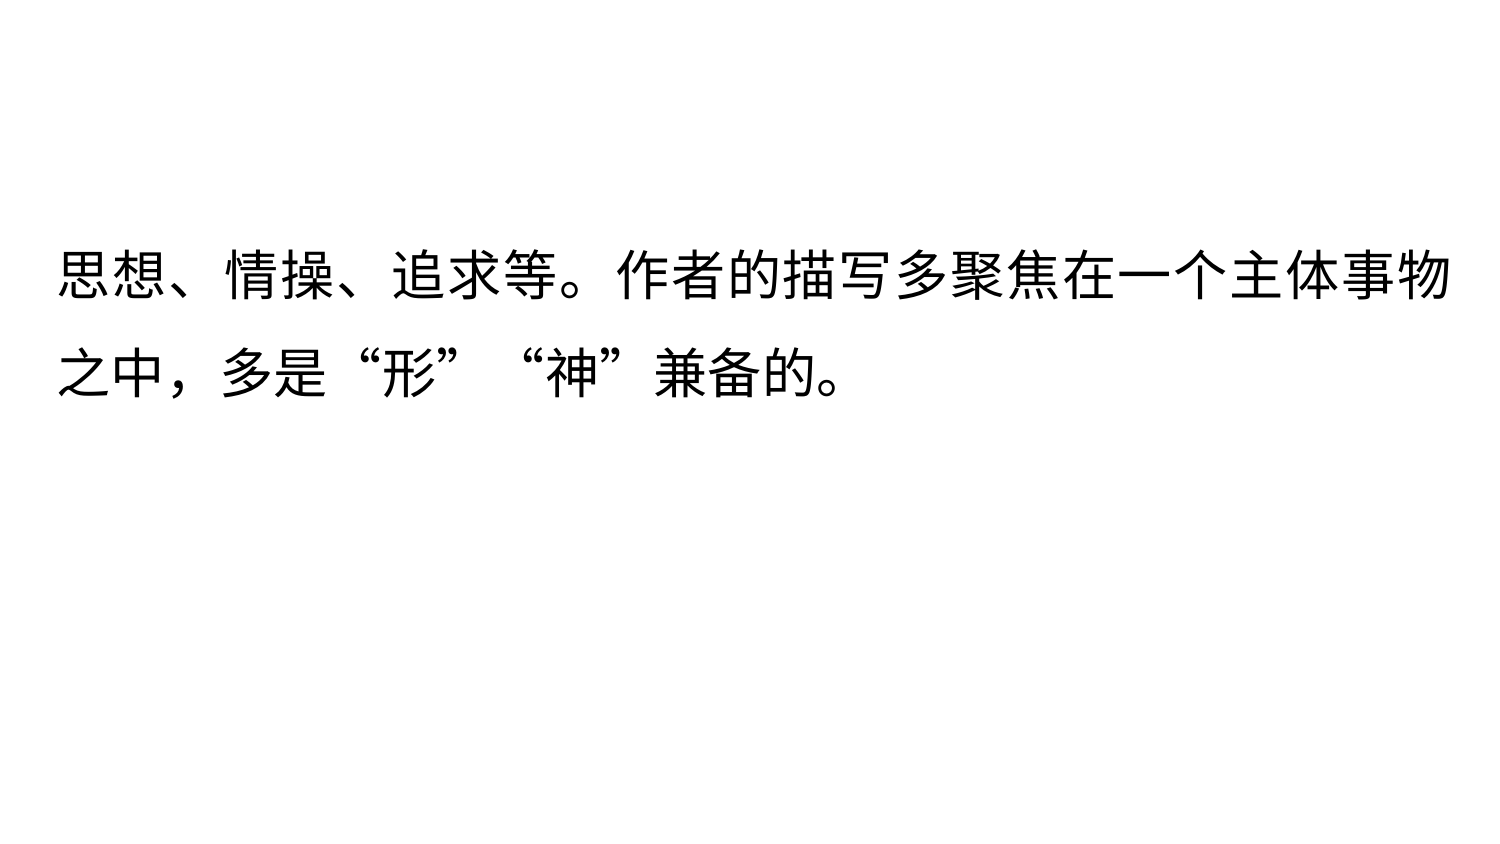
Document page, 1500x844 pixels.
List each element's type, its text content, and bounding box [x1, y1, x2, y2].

text_box 思想、情操、追求等。作者的描写多聚焦在一个主体事物之中，多是“形”“神”兼备的。 [41, 201, 1467, 412]
